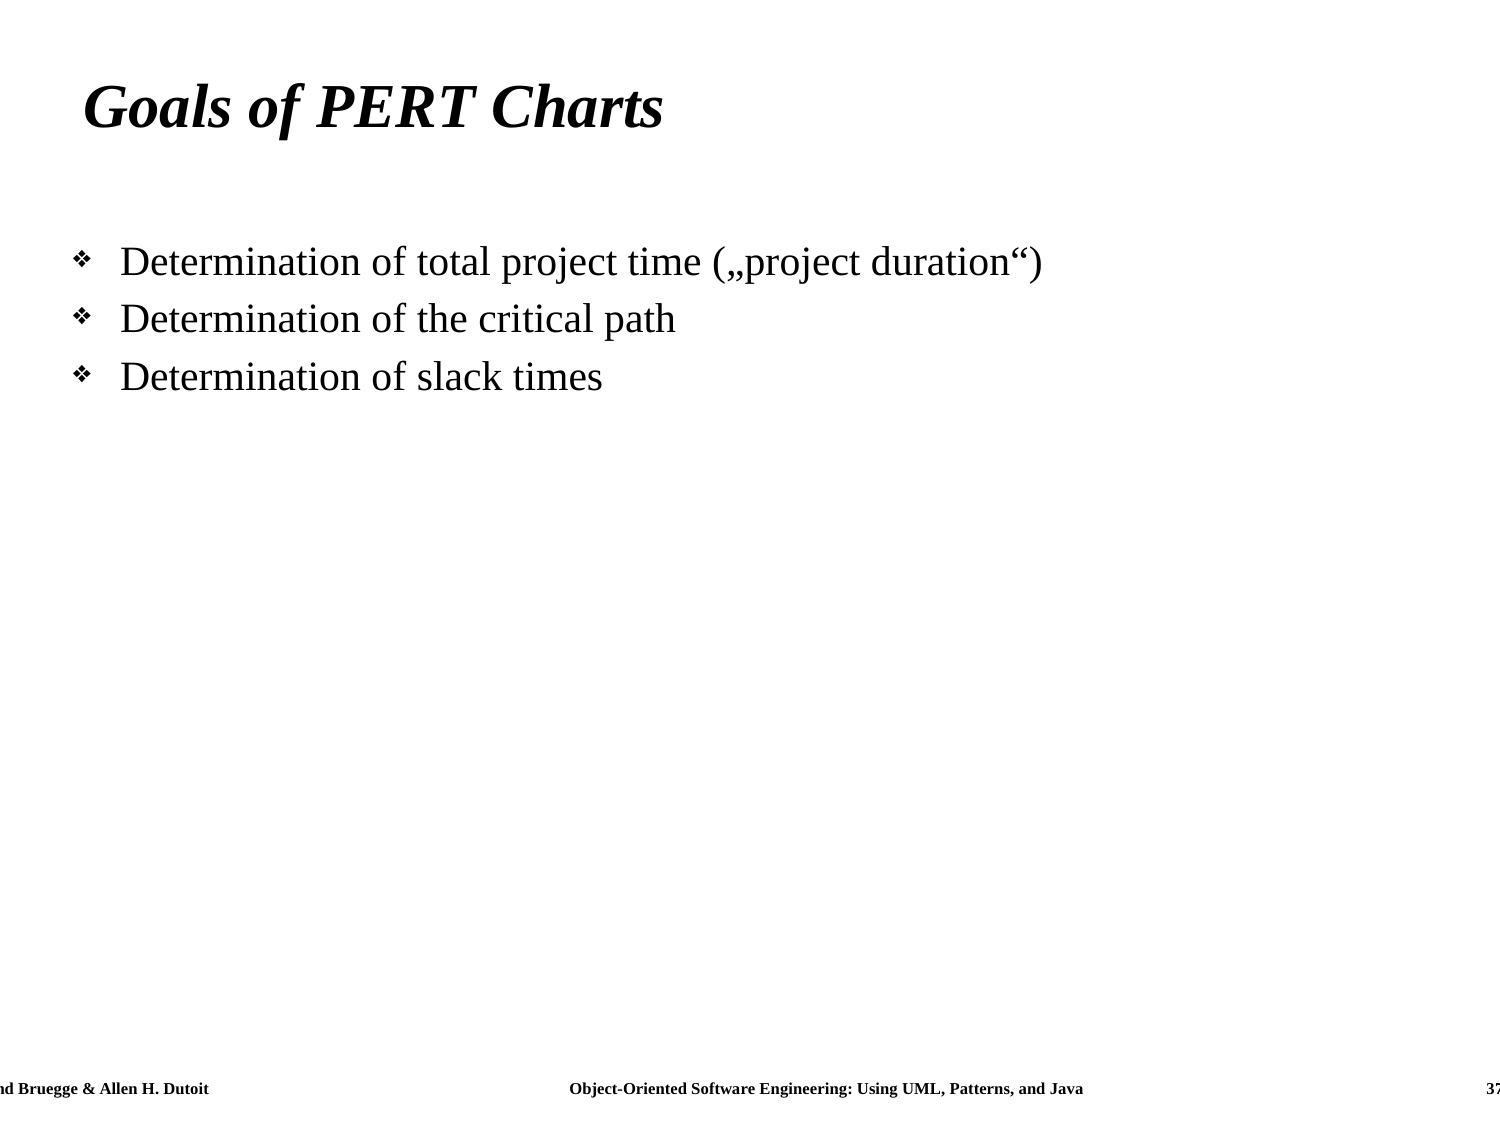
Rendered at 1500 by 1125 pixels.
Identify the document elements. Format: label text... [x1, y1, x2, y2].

list Determination of total project time („project duration“) Determination of the critical path Determination of slack times [58, 232, 1413, 1020]
title Goals of PERT Charts [68, 36, 1407, 179]
